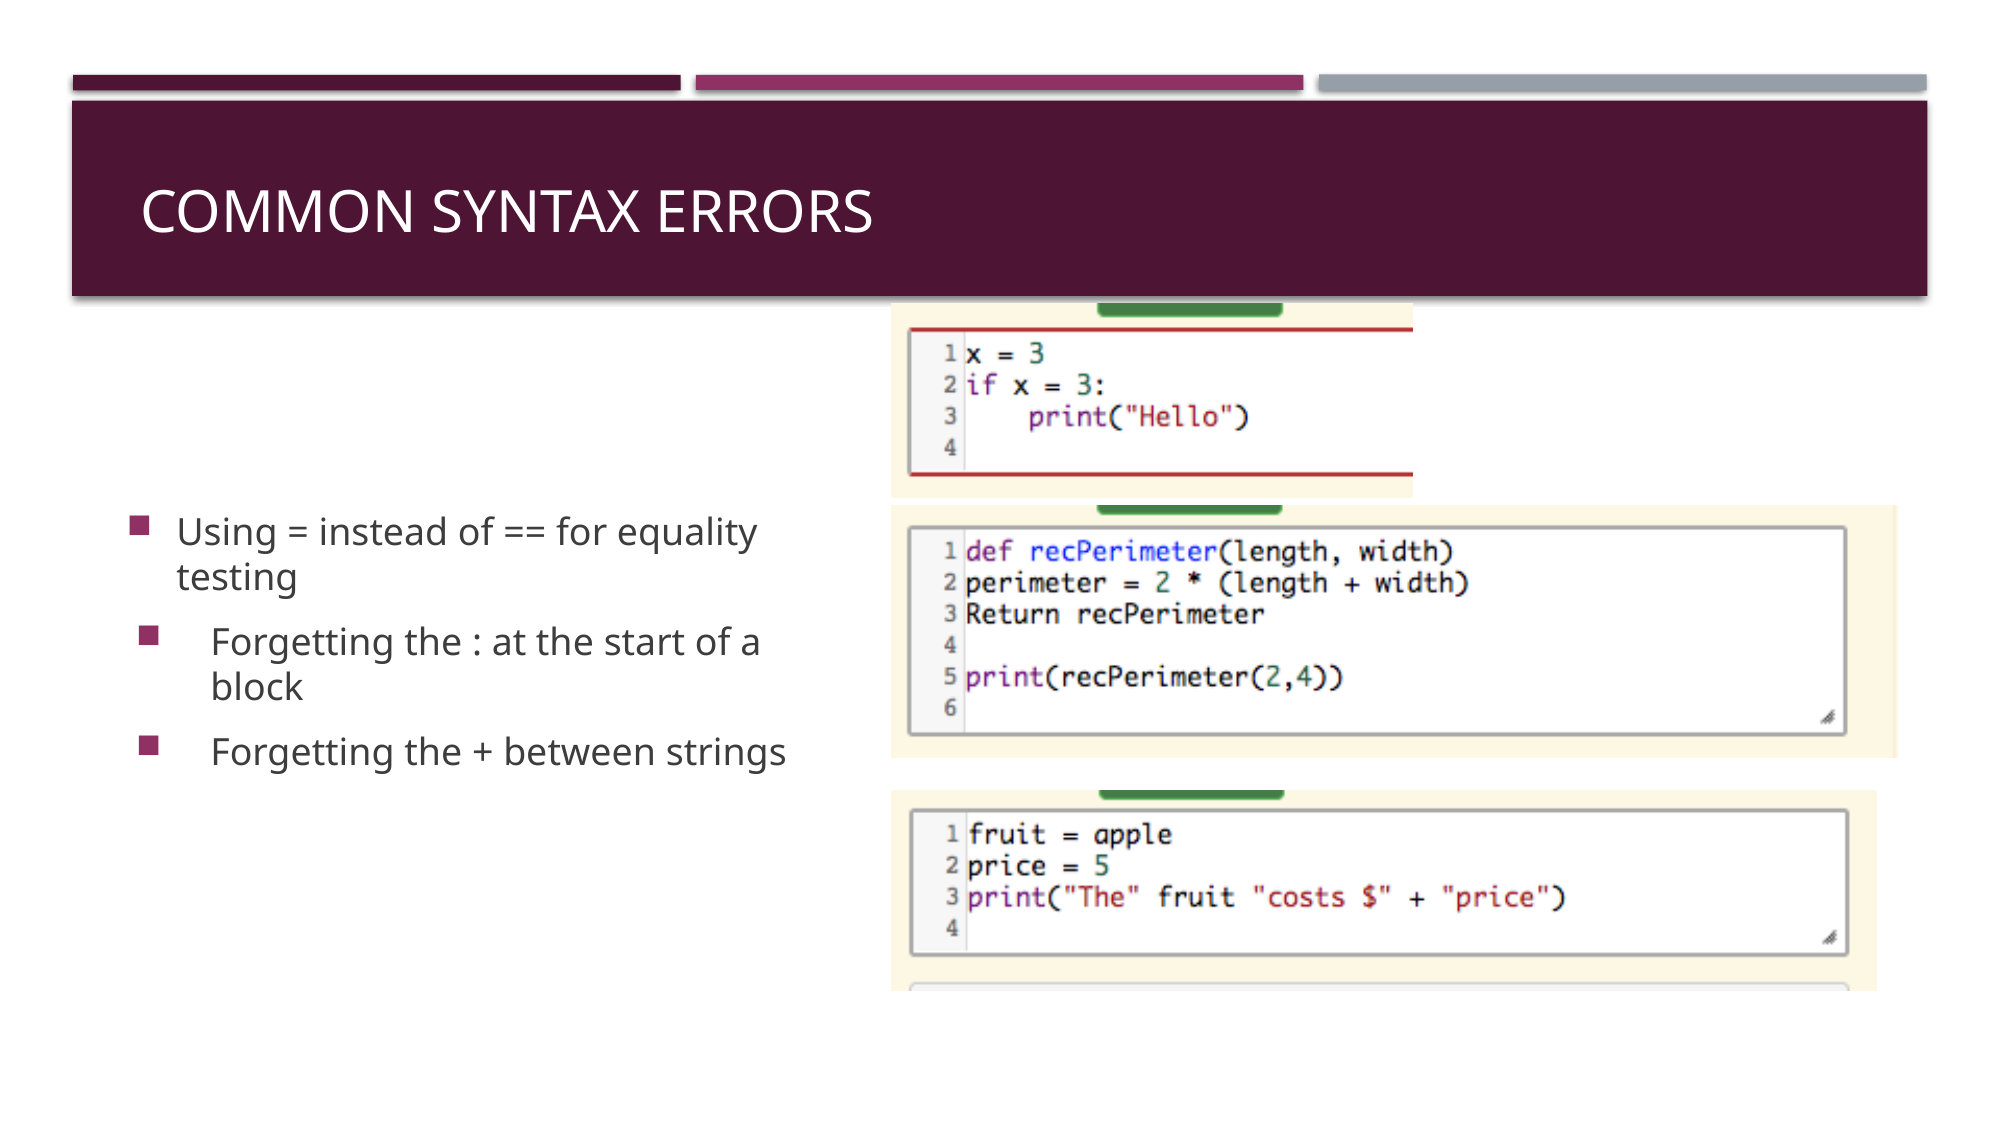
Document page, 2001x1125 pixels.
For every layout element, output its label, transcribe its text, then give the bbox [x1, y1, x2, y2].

list Using = instead of == for equality testing Forgetting the : at the start of a block Forgetting the + between strings [111, 354, 814, 992]
picture [890, 790, 1878, 992]
picture [890, 505, 1899, 759]
title Common Syntax Errors [125, 91, 1334, 252]
picture [890, 303, 1413, 498]
